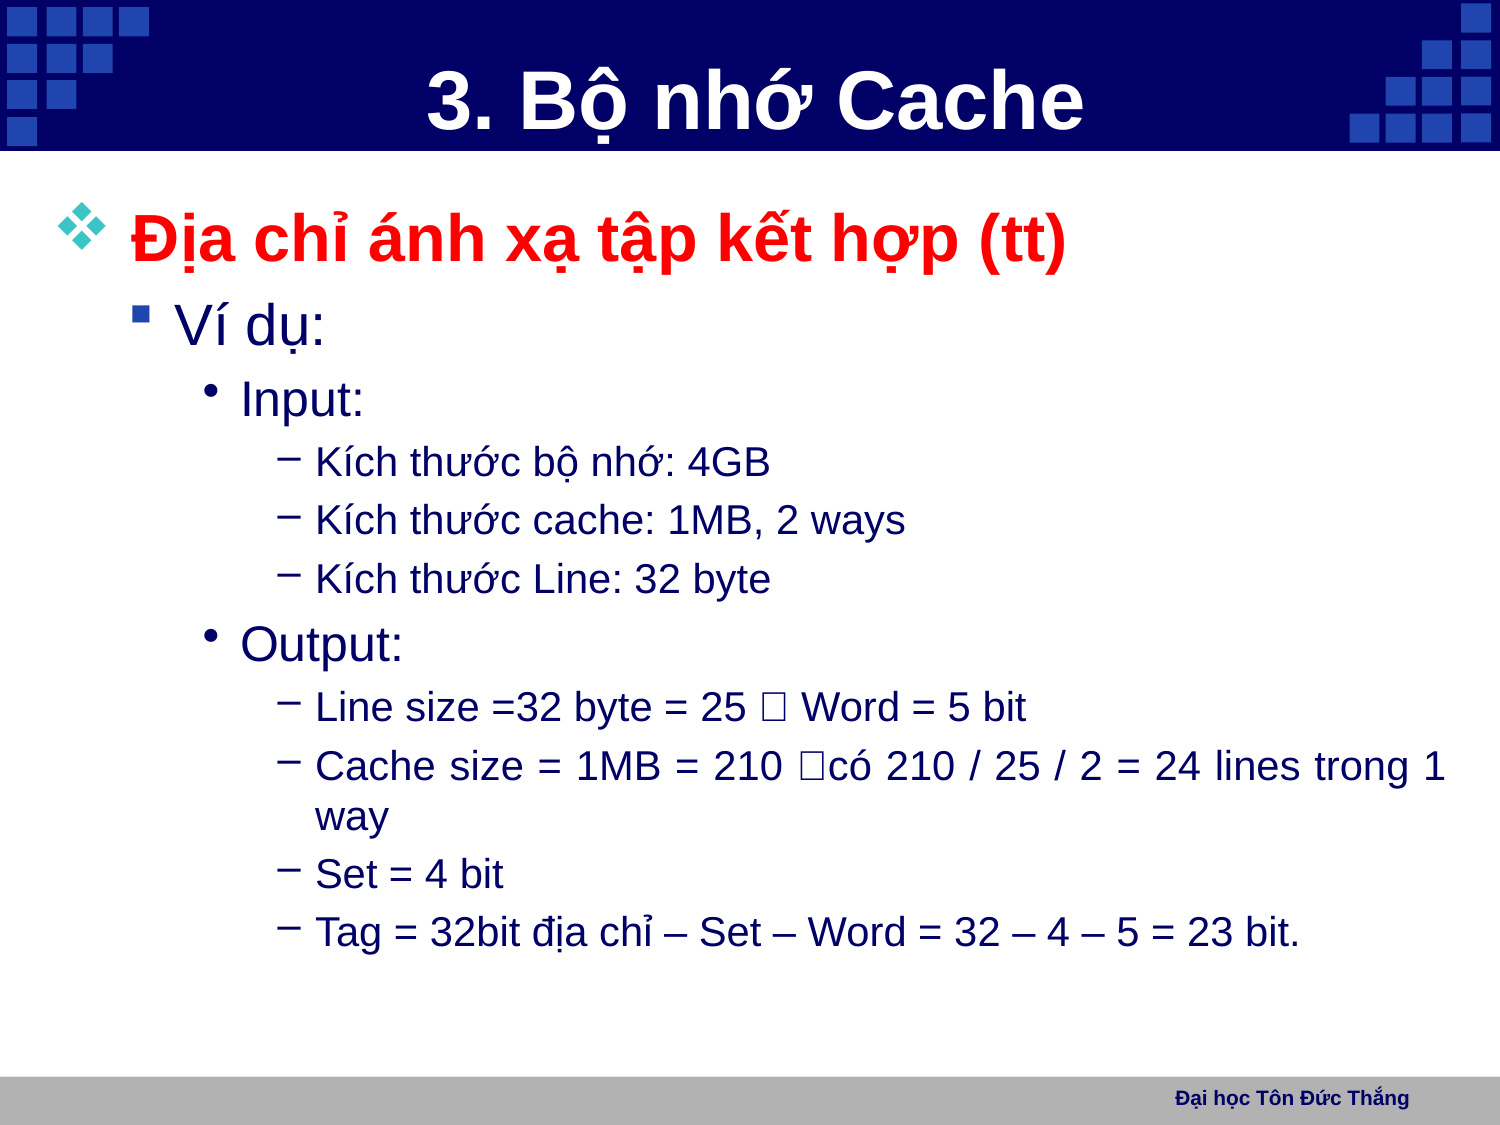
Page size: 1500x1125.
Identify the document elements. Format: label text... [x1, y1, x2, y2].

footer Đại học Tôn Đức Thắng [1087, 1077, 1426, 1125]
title 3. Bộ nhớ Cache [37, 49, 1476, 143]
list Địa chỉ ánh xạ tập kết hợp (tt) Ví dụ: Input: Kích thước bộ nhớ: 4GB Kích thước cache: 1MB, 2 ways Kích thước Line: 32 byte Output: Line size =32 byte = 25  Word = 5 bit Cache size = 1MB = 210 có 210 / 25 / 2 = 24 lines trong 1 way Set = 4 bit Tag = 32bit địa chỉ – Set – Word = 32 – 4 – 5 = 23 bit. [37, 187, 1463, 1076]
